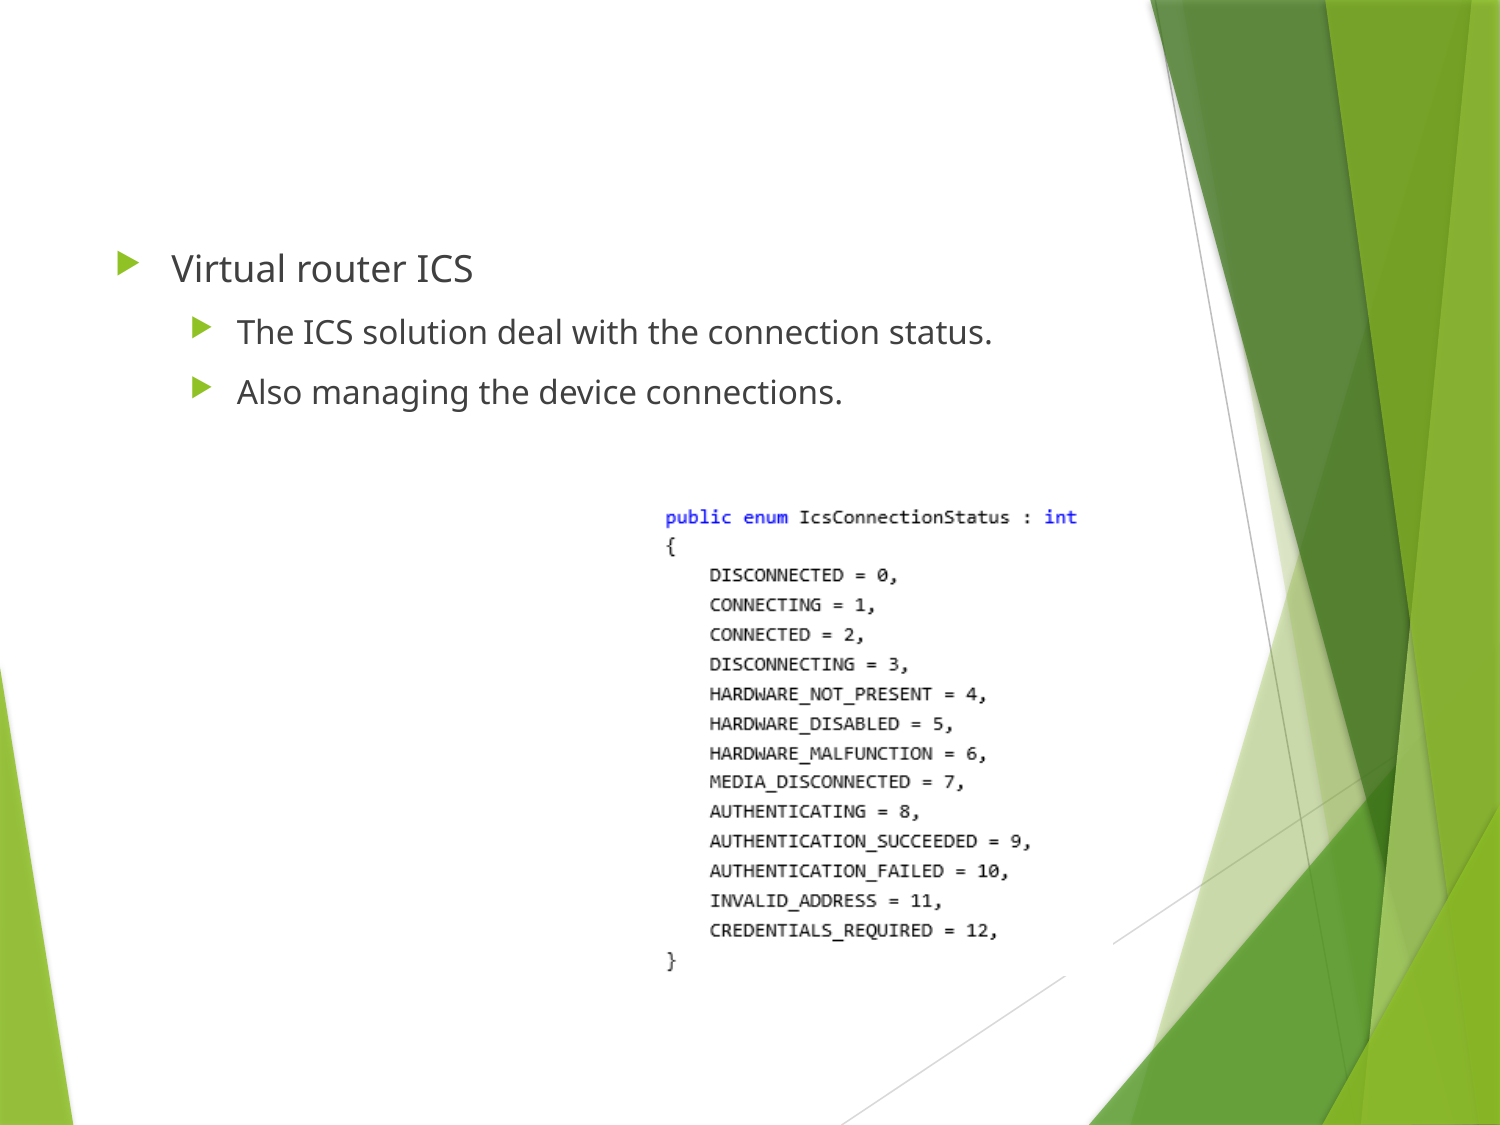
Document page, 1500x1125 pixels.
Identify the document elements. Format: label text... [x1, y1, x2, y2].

picture [636, 507, 1113, 977]
list Virtual router ICS The ICS solution deal with the connection status. Also managing the device connections. [99, 237, 1142, 875]
